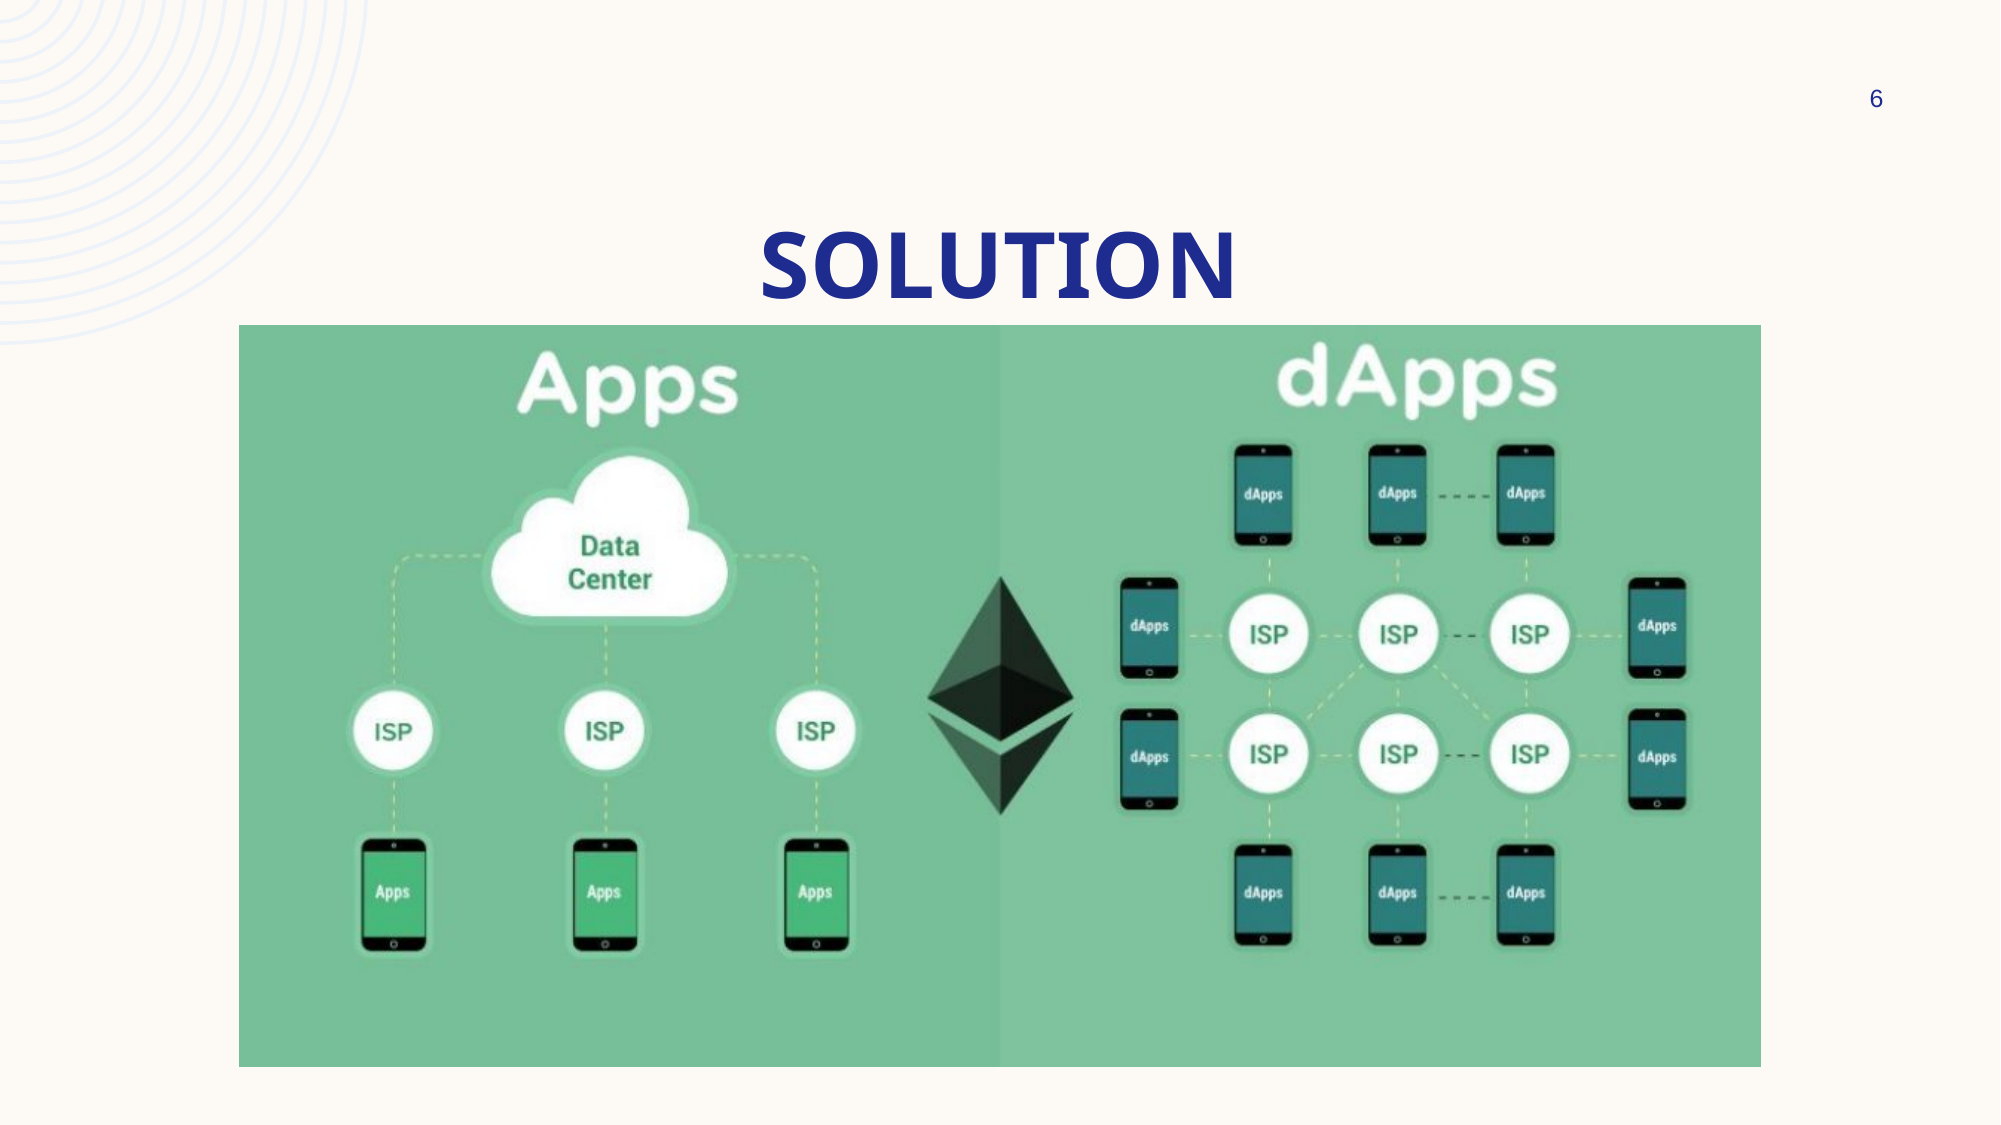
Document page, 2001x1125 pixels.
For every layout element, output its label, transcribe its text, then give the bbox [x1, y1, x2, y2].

slide_number 6 [1795, 75, 1958, 120]
title Solution [124, 199, 1875, 326]
picture [239, 325, 1761, 1067]
